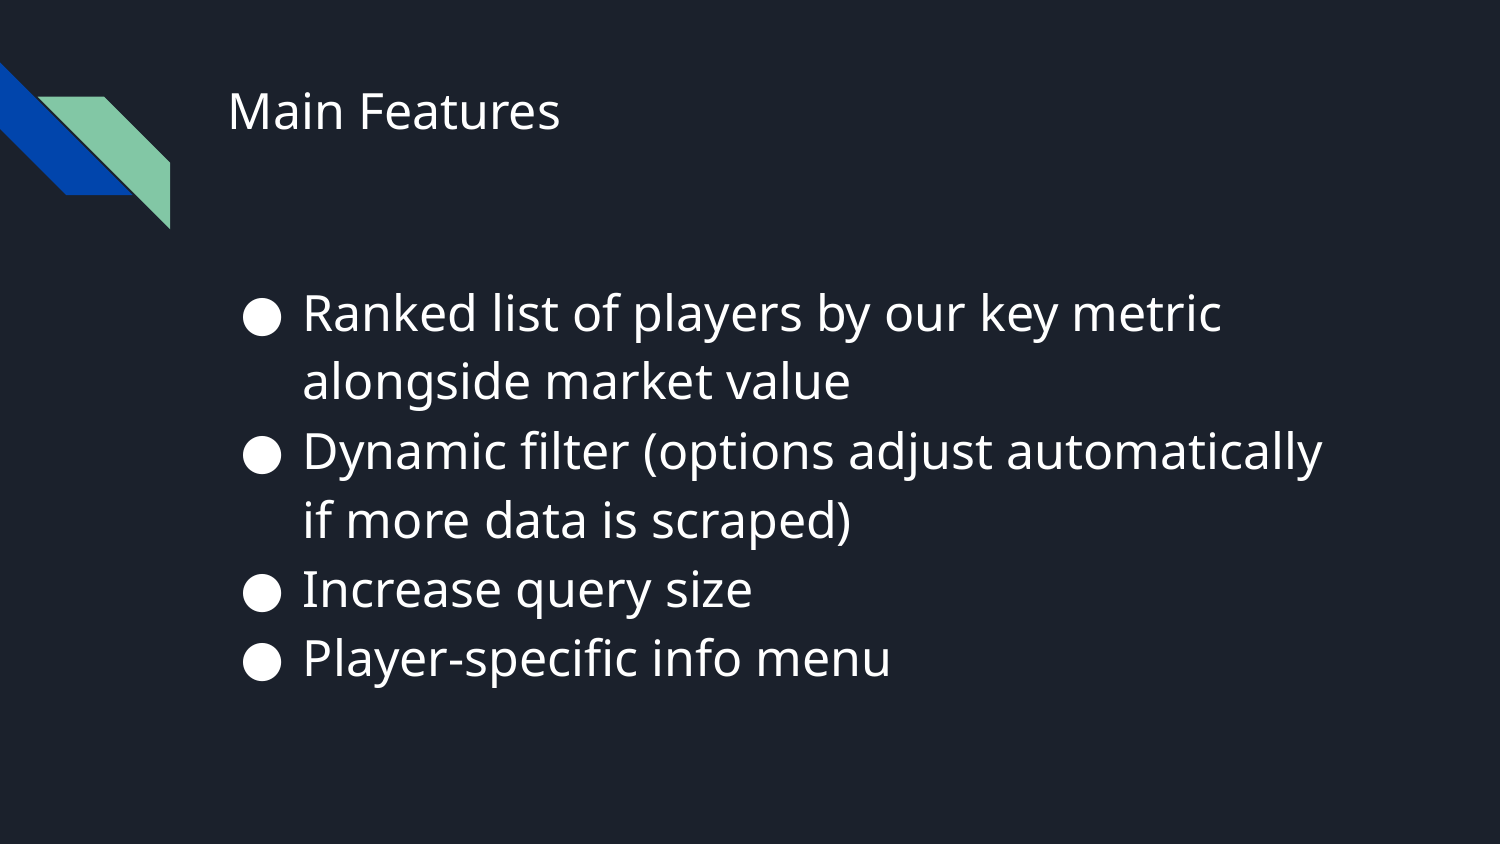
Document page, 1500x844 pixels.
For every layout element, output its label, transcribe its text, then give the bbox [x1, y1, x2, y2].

list Ranked list of players by our key metric alongside market value Dynamic filter (options adjust automatically if more data is scraped) Increase query size Player-specific info menu [212, 257, 1368, 735]
title Main Features [212, 64, 1368, 215]
